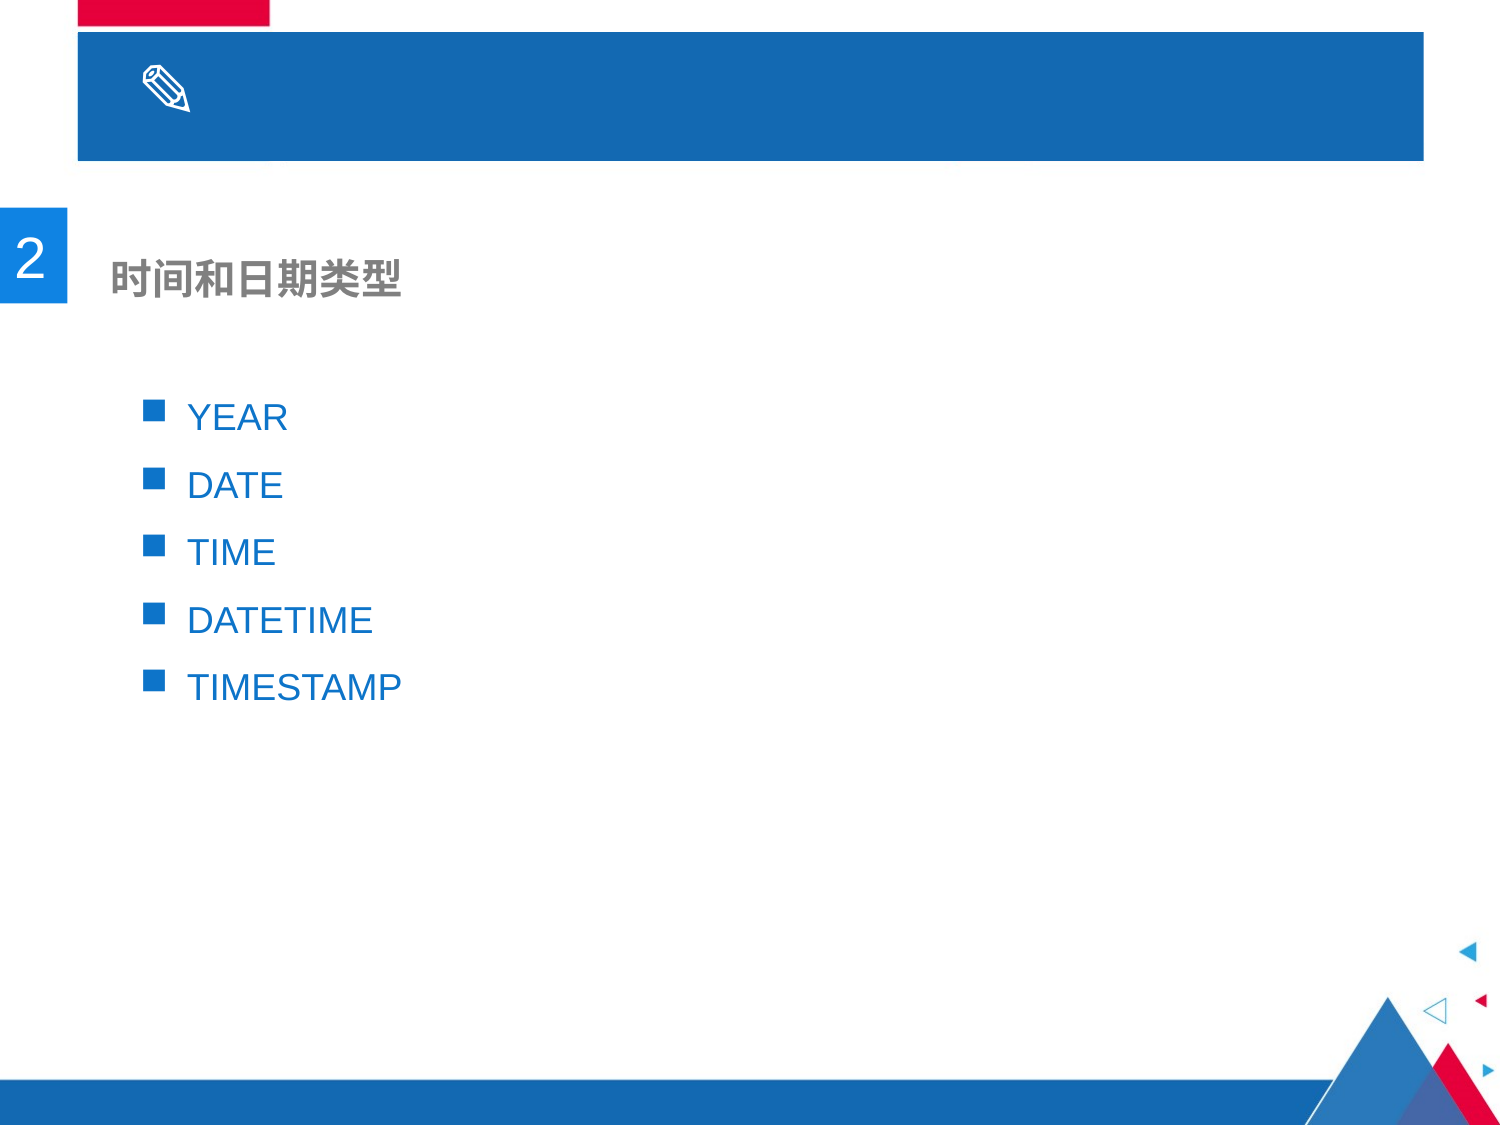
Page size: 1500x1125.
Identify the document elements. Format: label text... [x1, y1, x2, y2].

text_box 时间和日期类型 [69, 245, 842, 355]
picture [0, 0, 1500, 1125]
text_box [0, 207, 68, 304]
text_box YEAR DATE TIME DATETIME TIMESTAMP [125, 363, 616, 716]
title 3.1 数据类型 [271, 25, 1046, 153]
